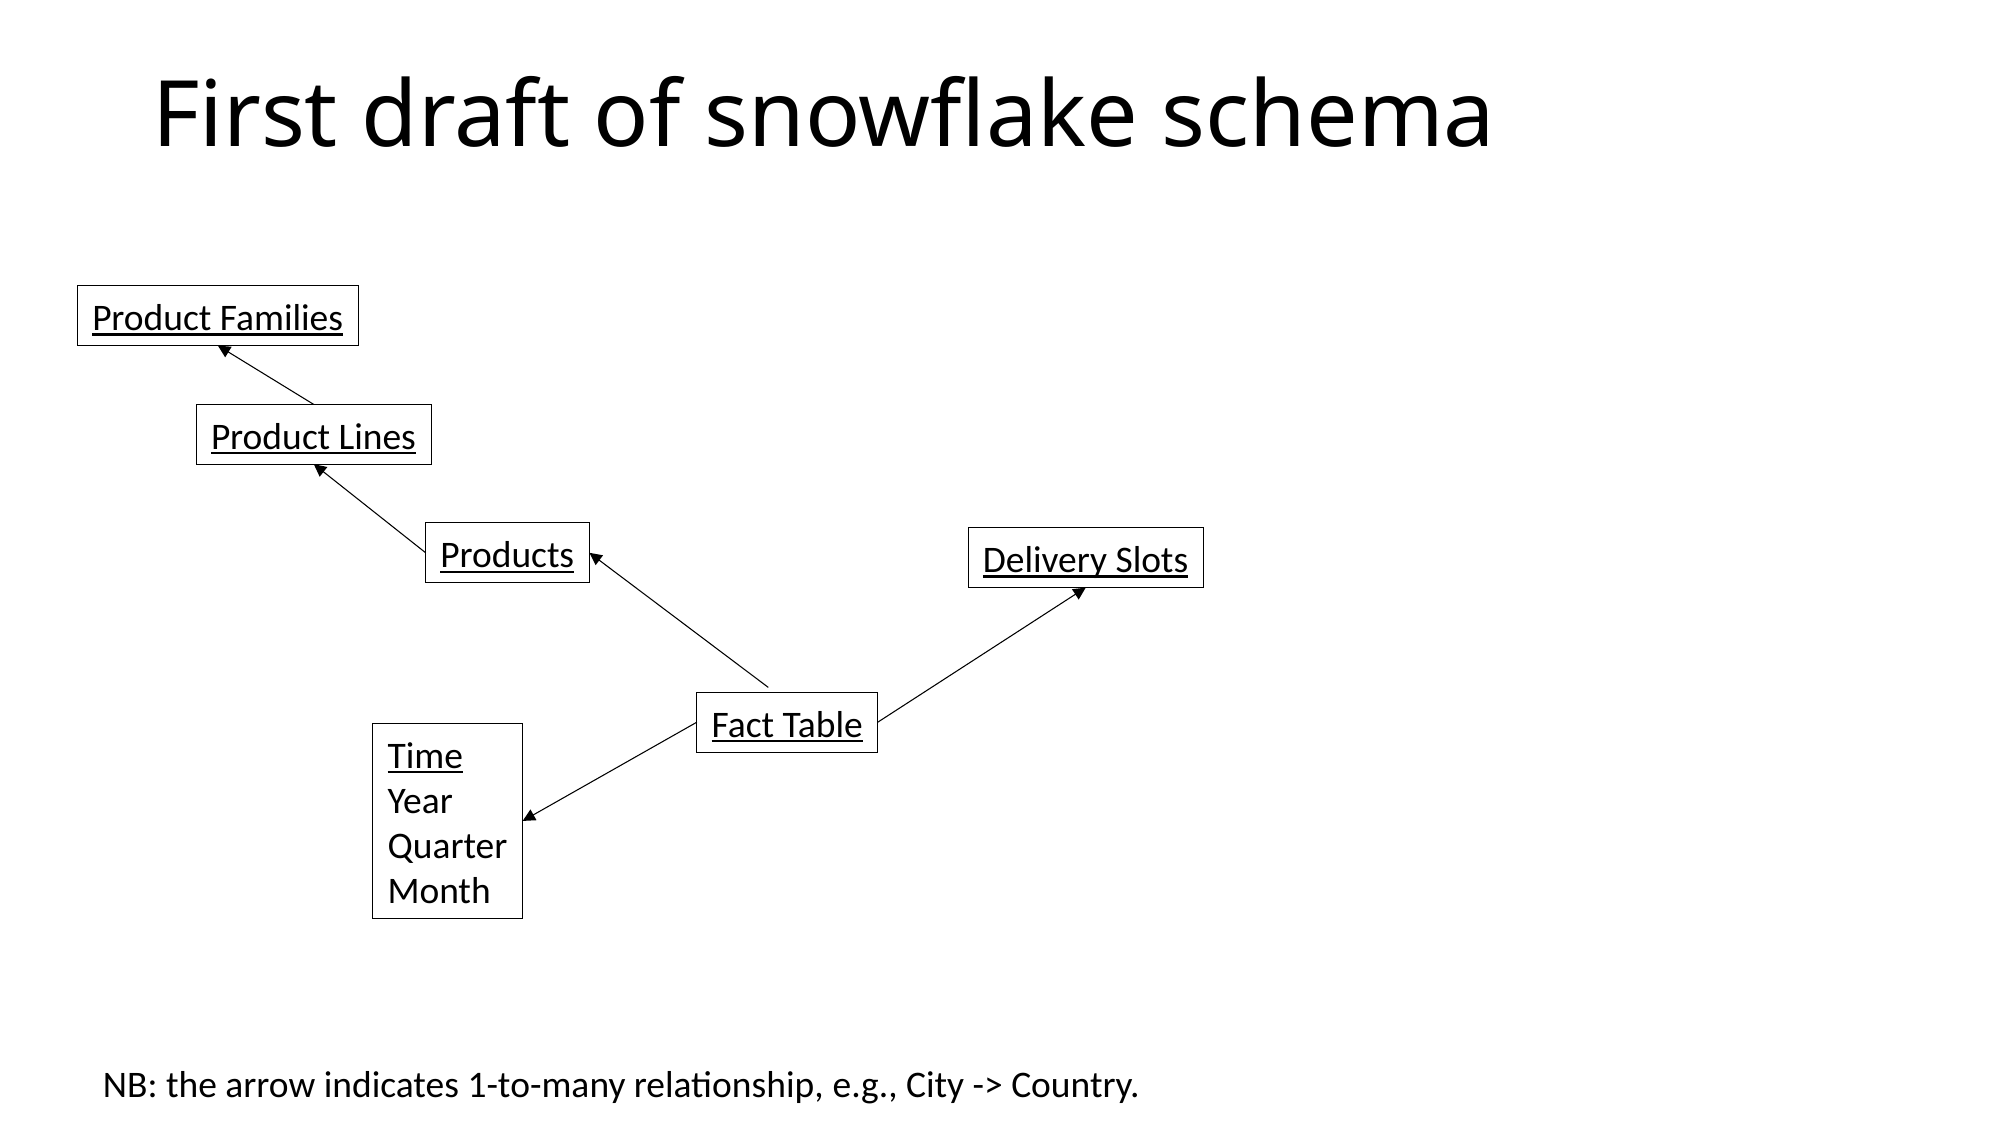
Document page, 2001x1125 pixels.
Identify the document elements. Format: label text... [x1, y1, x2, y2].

text_box First draft of snowflake schema [137, 59, 1863, 174]
text_box Time Year Quarter Month [372, 723, 523, 919]
text_box Product Families [77, 285, 359, 346]
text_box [590, 553, 769, 688]
text_box Fact Table [696, 692, 878, 753]
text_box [217, 346, 314, 405]
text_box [523, 722, 696, 823]
text_box Delivery Slots [968, 527, 1204, 588]
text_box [878, 588, 1086, 723]
text_box Products [425, 522, 590, 583]
text_box Product Lines [196, 404, 432, 465]
text_box NB: the arrow indicates 1-to-many relationship, e.g., City -> Country. [88, 1052, 1155, 1113]
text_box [313, 464, 425, 554]
